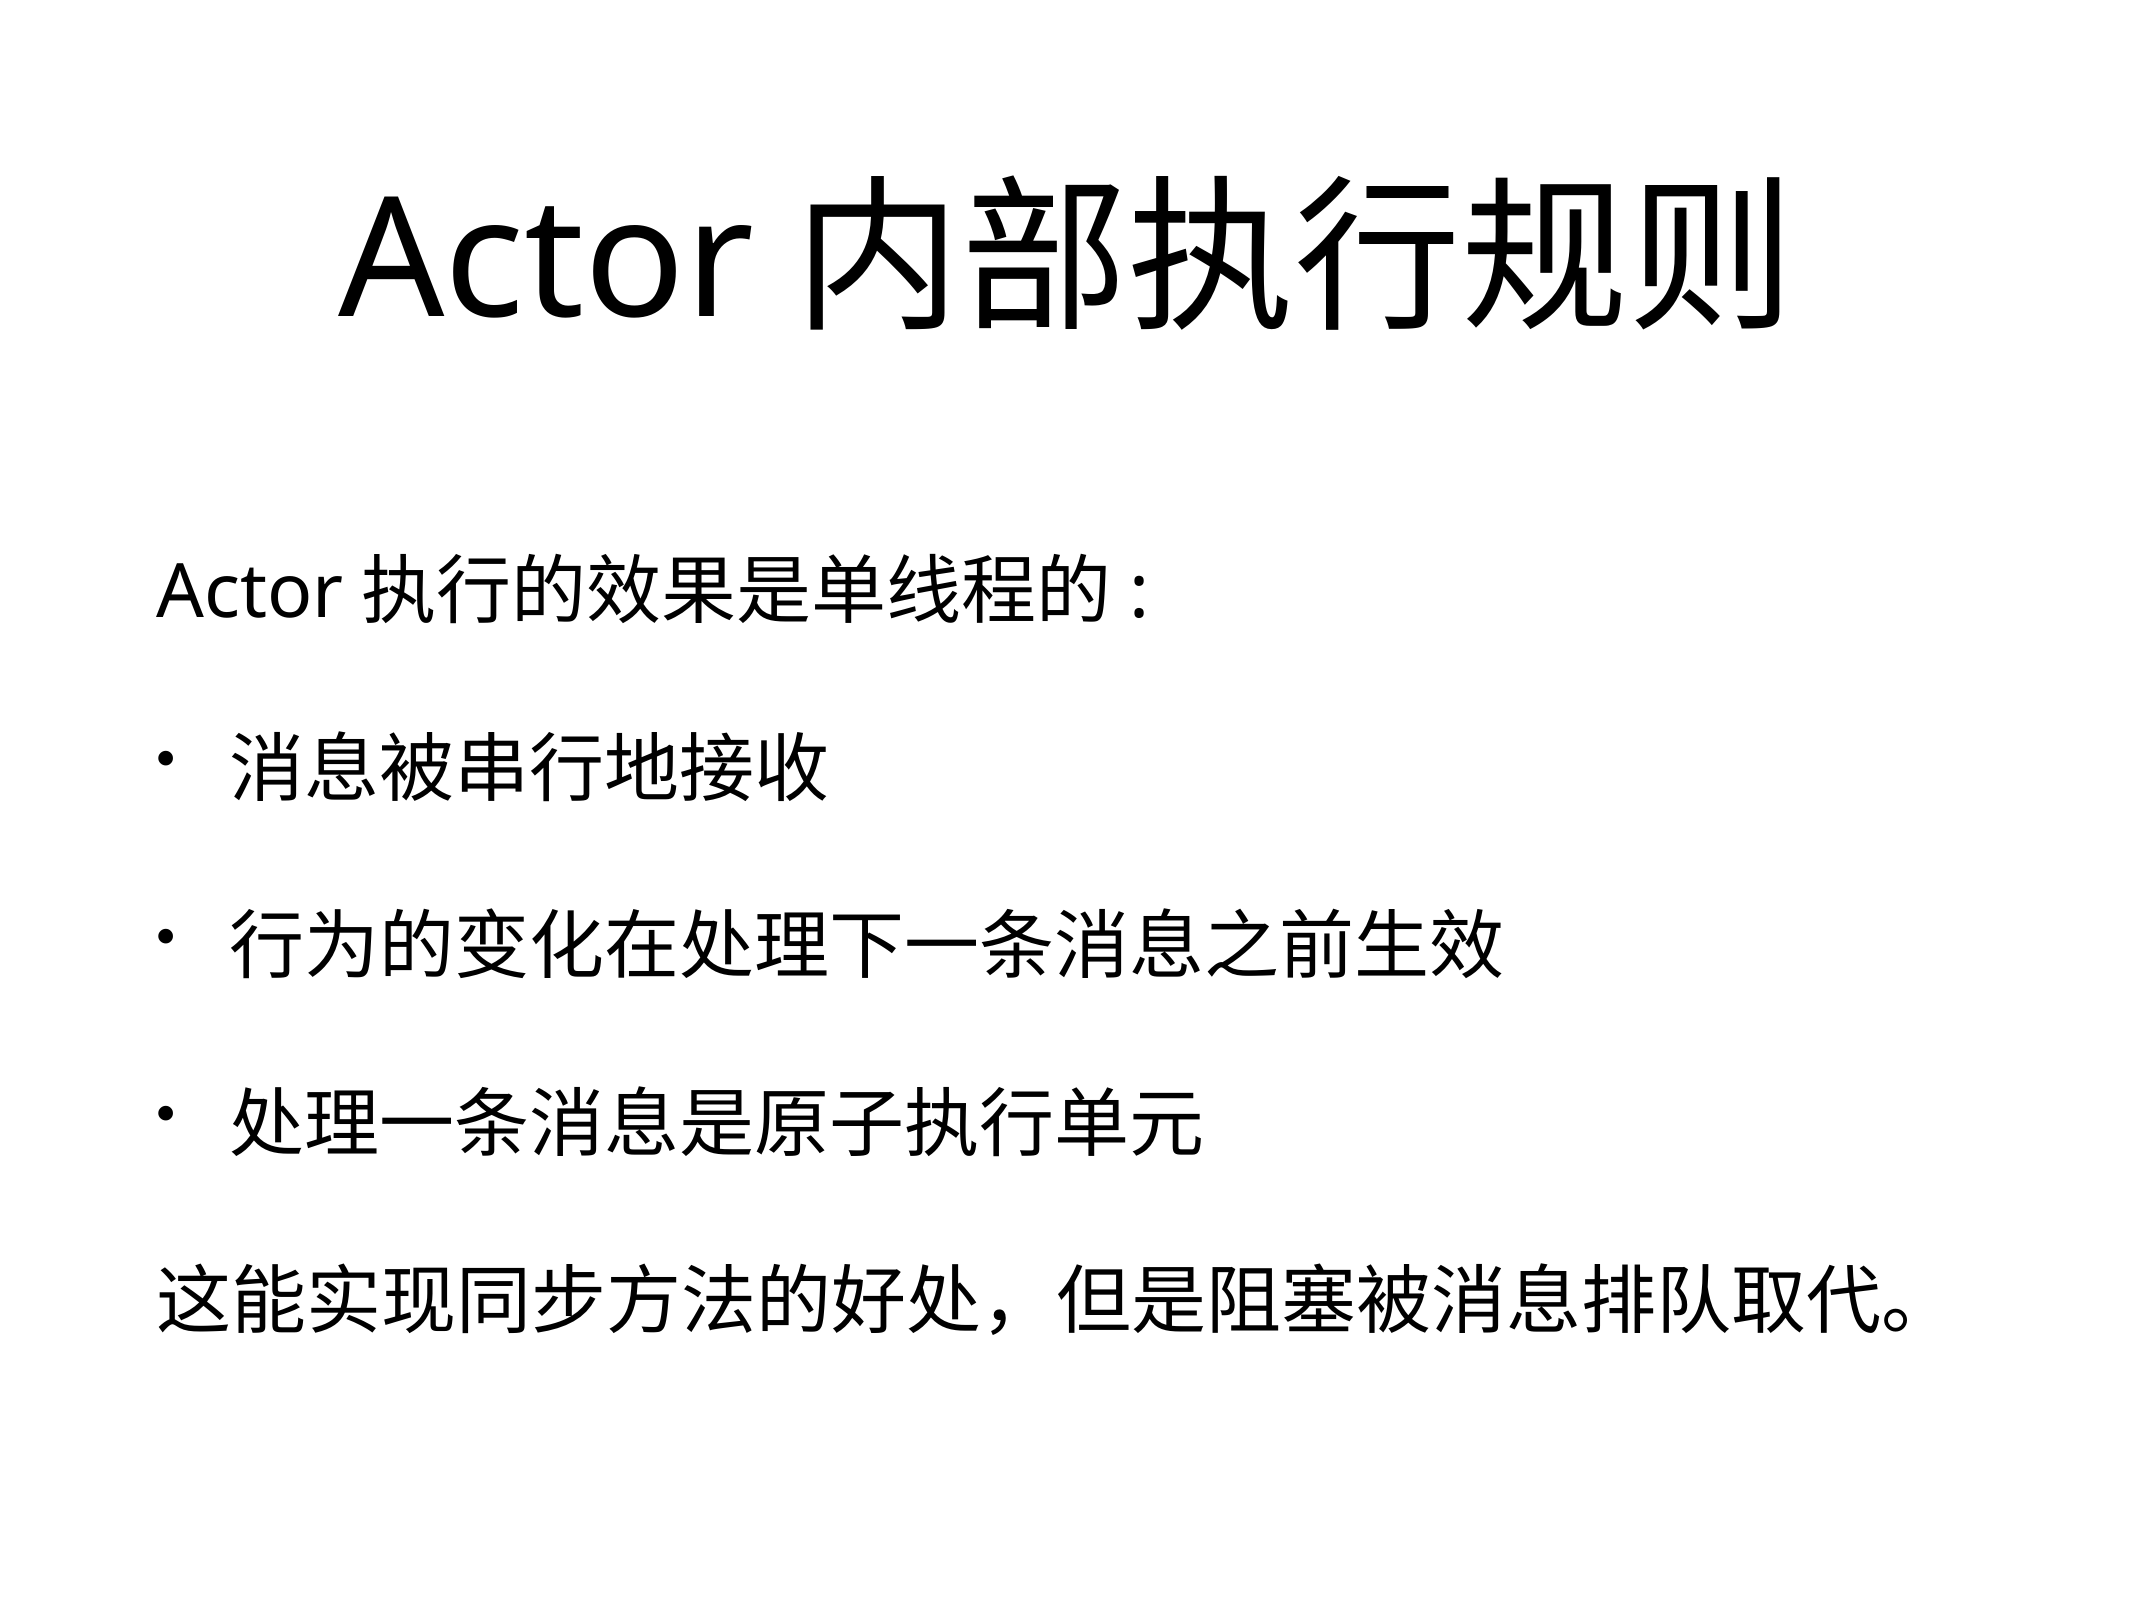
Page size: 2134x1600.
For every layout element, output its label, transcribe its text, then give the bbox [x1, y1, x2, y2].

title Actor内部执行规则 [155, 72, 1978, 426]
list Actor执行的效果是单线程的: 消息被串行地接收 行为的变化在处理下一条消息之前生效 处理一条消息是原子执行单元 这能实现同步方法的好处，但是阻塞被消息排队取代。 [155, 426, 1978, 1459]
